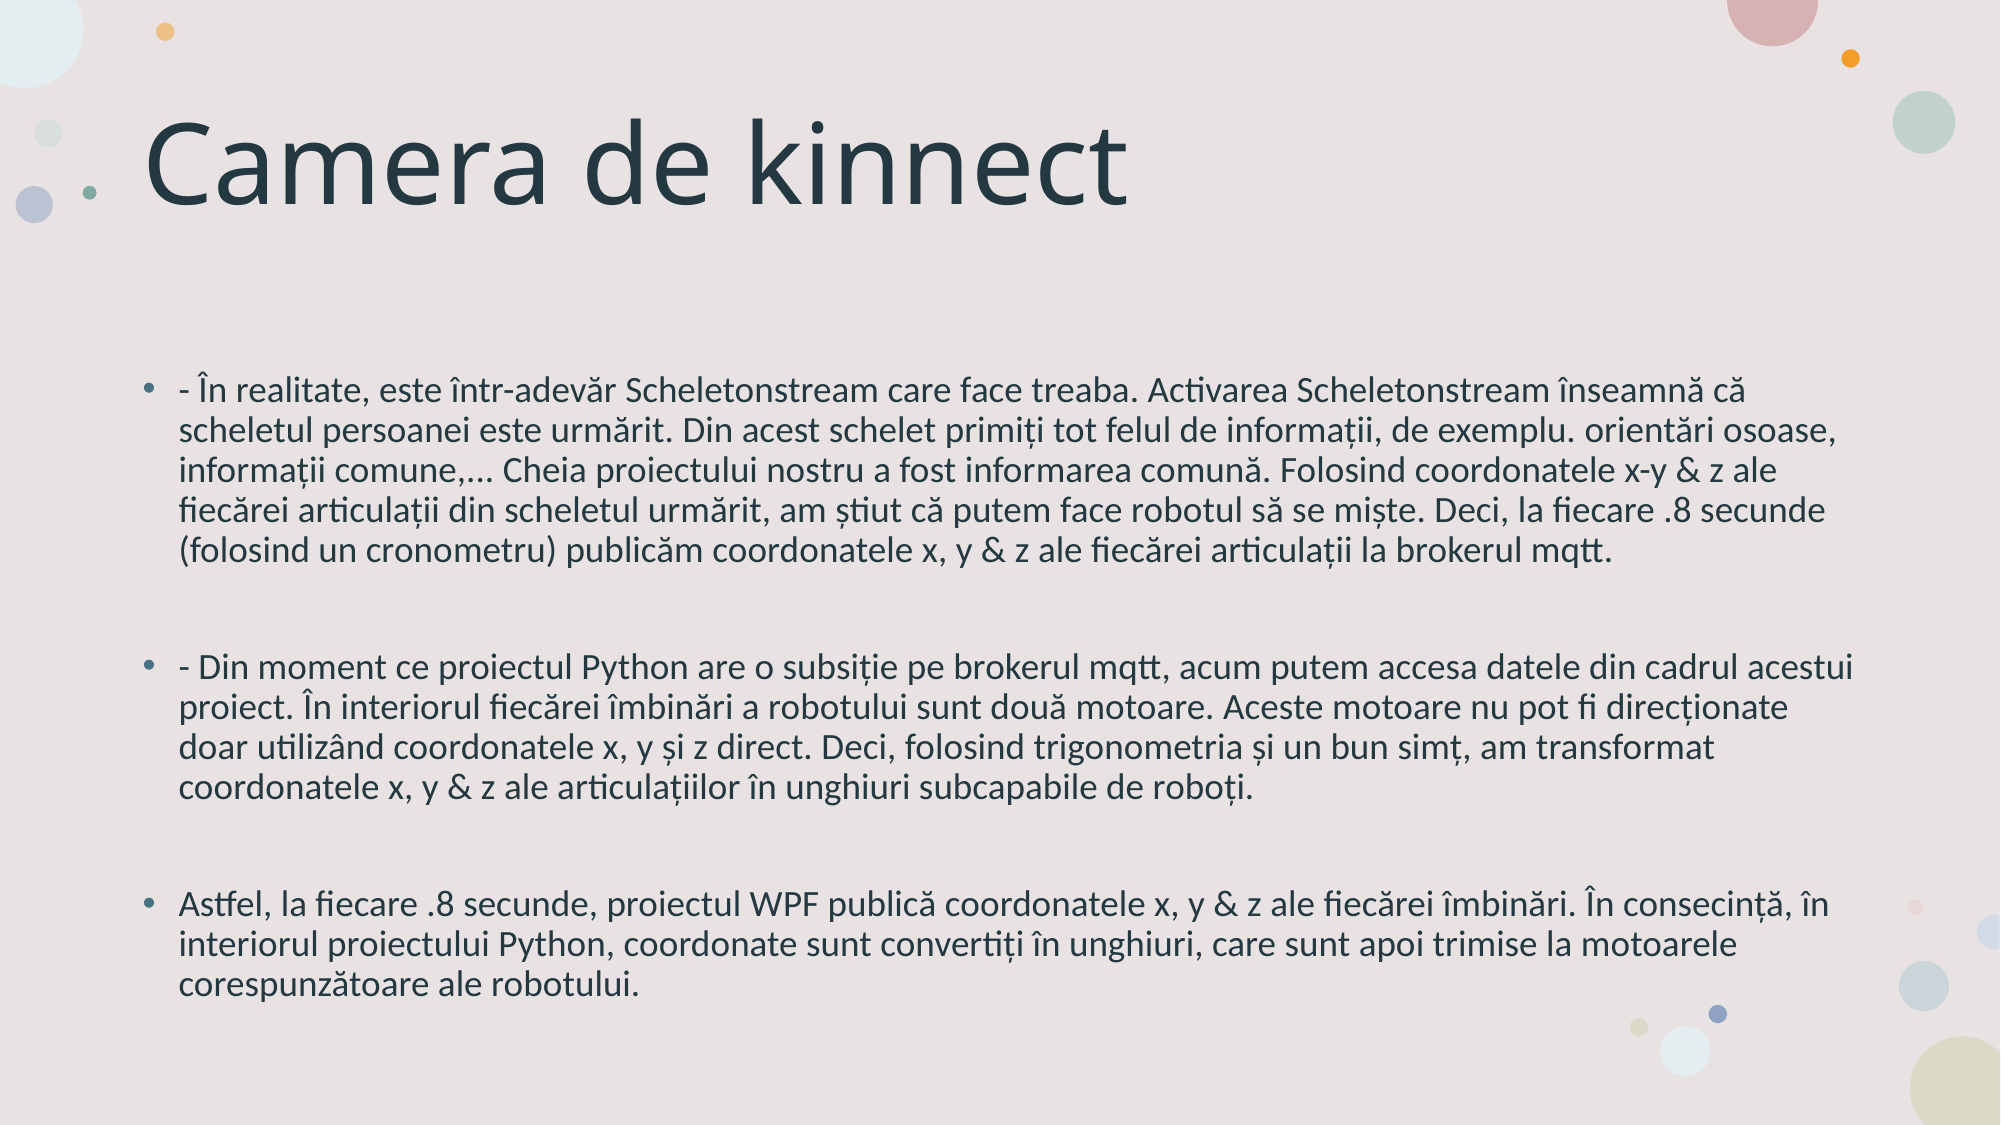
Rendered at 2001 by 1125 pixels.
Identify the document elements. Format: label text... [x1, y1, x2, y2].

title Camera de kinnect [127, 59, 1877, 278]
list - În realitate, este într-adevăr Scheletonstream care face treaba. Activarea Scheletonstream înseamnă că scheletul persoanei este urmărit. Din acest schelet primiți tot felul de informații, de exemplu. orientări osoase, informații comune,... Cheia proiectului nostru a fost informarea comună. Folosind coordonatele x-y & z ale fiecărei articulații din scheletul urmărit, am știut că putem face robotul să se miște. Deci, la fiecare .8 secunde (folosind un cronometru) publicăm coordonatele x, y & z ale fiecărei articulații la brokerul mqtt. - Din moment ce proiectul Python are o subsiție pe brokerul mqtt, acum putem accesa datele din cadrul acestui proiect. În interiorul fiecărei îmbinări a robotului sunt două motoare. Aceste motoare nu pot fi direcționate doar utilizând coordonatele x, y și z direct. Deci, folosind trigonometria și un bun simț, am transformat coordonatele x, y & z ale articulațiilor în unghiuri subcapabile de roboți. Astfel, la fiecare .8 secunde, proiectul WPF publică coordonatele x, y & z ale fiecărei îmbinări. În consecință, în interiorul proiectului Python, coordonate sunt convertiți în unghiuri, care sunt apoi trimise la motoarele corespunzătoare ale robotului. [127, 299, 1877, 1014]
